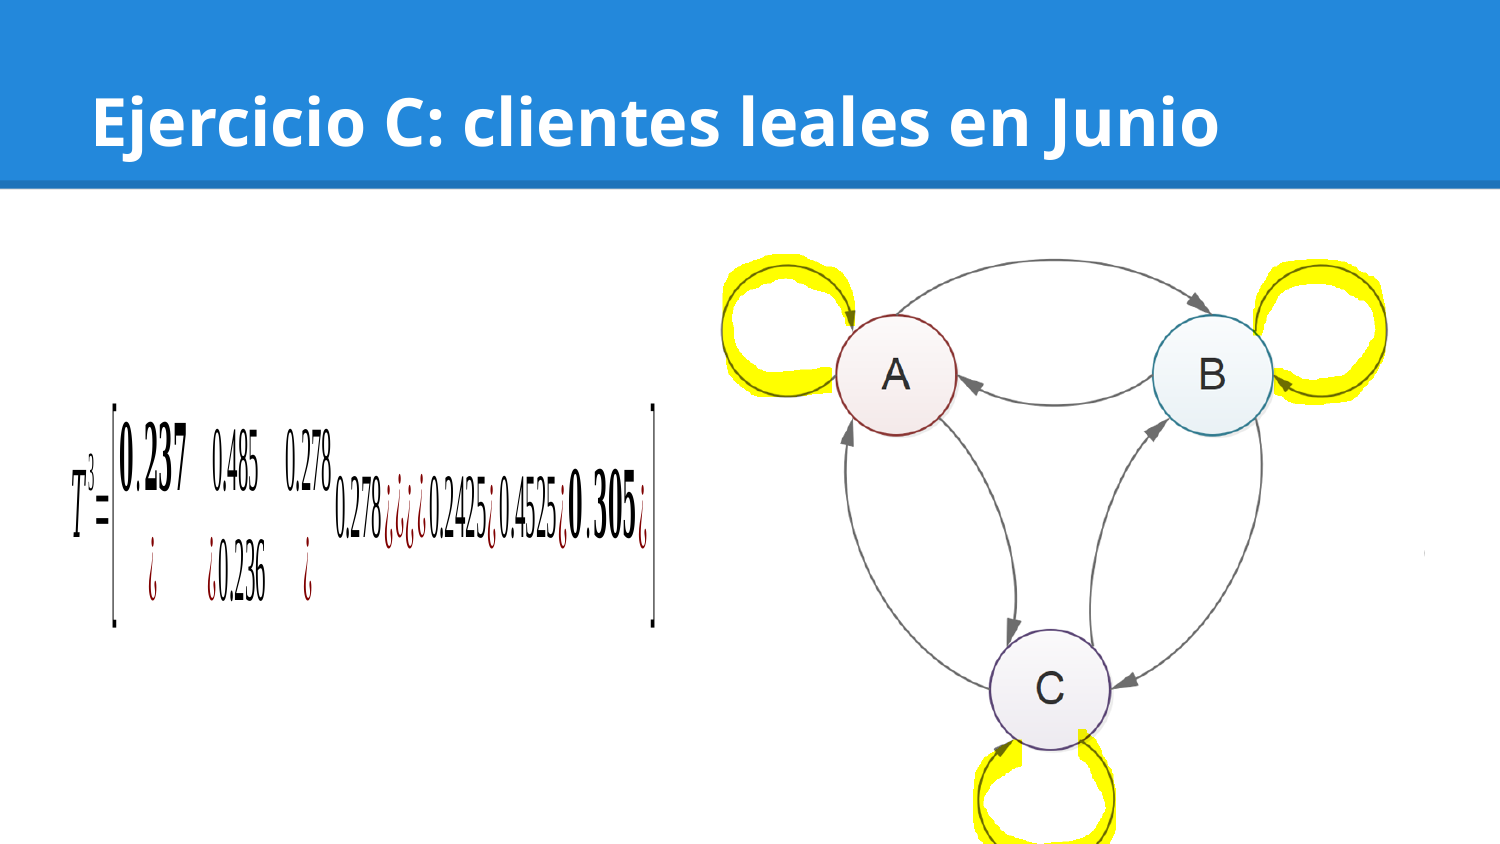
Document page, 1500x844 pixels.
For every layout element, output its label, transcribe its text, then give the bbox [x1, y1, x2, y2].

picture [716, 243, 1426, 844]
title Ejercicio C: clientes leales en Junio [75, 33, 1425, 175]
